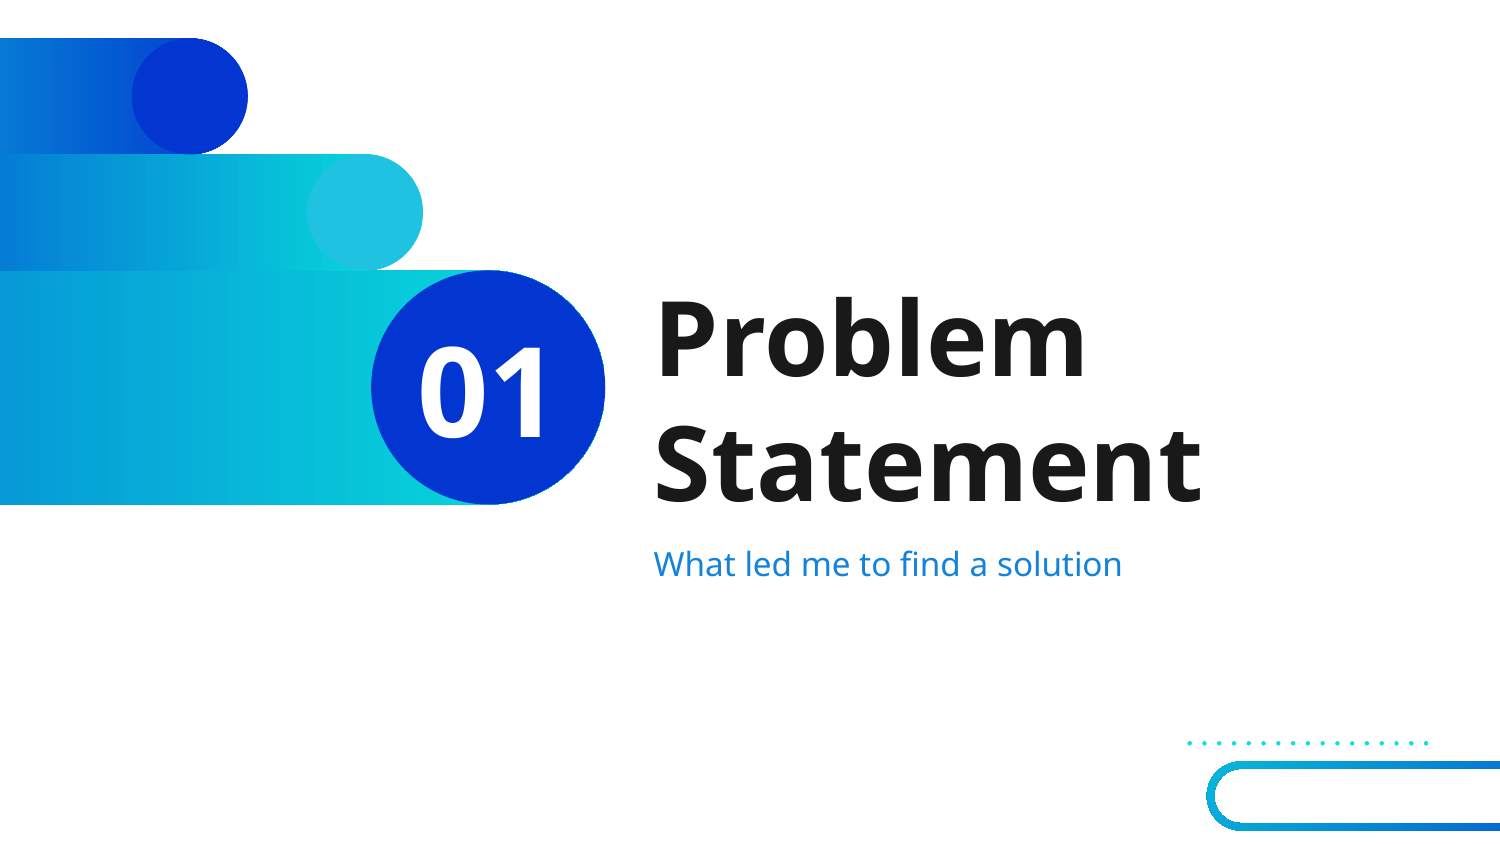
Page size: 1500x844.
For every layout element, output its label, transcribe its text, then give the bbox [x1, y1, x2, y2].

title Problem Statement [638, 265, 1220, 528]
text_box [0, 154, 424, 271]
subtitle What led me to find a solution [638, 528, 1368, 590]
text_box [0, 270, 606, 505]
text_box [0, 38, 248, 155]
